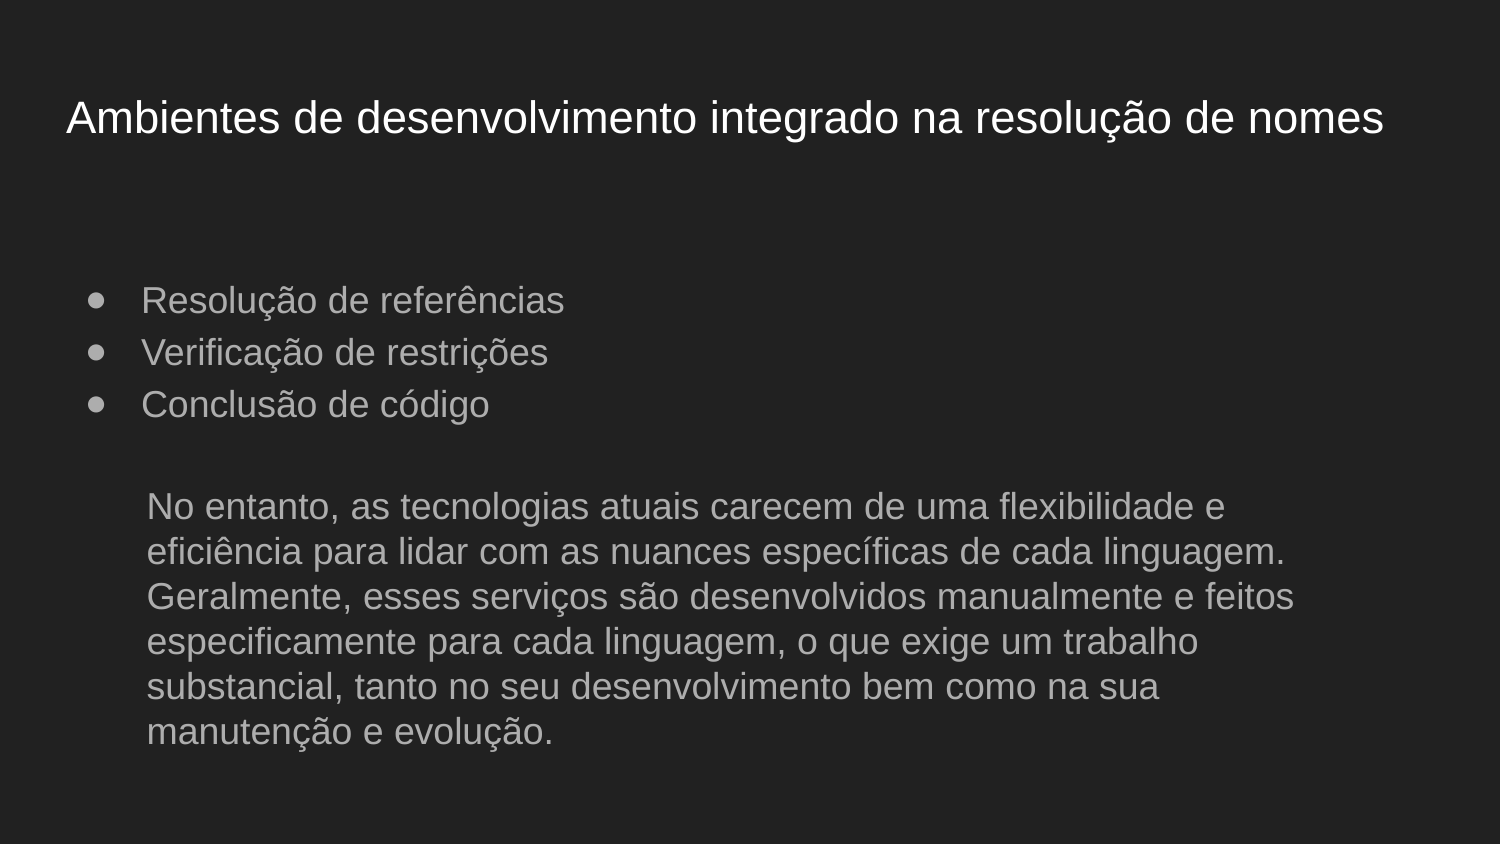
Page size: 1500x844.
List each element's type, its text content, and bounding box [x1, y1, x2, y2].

text_box No entanto, as tecnologias atuais carecem de uma flexibilidade e eficiência para lidar com as nuances específicas de cada linguagem. Geralmente, esses serviços são desenvolvidos manualmente e feitos especificamente para cada linguagem, o que exige um trabalho substancial, tanto no seu desenvolvimento bem como na sua manutenção e evolução. [131, 421, 1344, 584]
list Resolução de referências Verificação de restrições Conclusão de código [51, 254, 1449, 543]
title Ambientes de desenvolvimento integrado na resolução de nomes [51, 72, 1449, 167]
